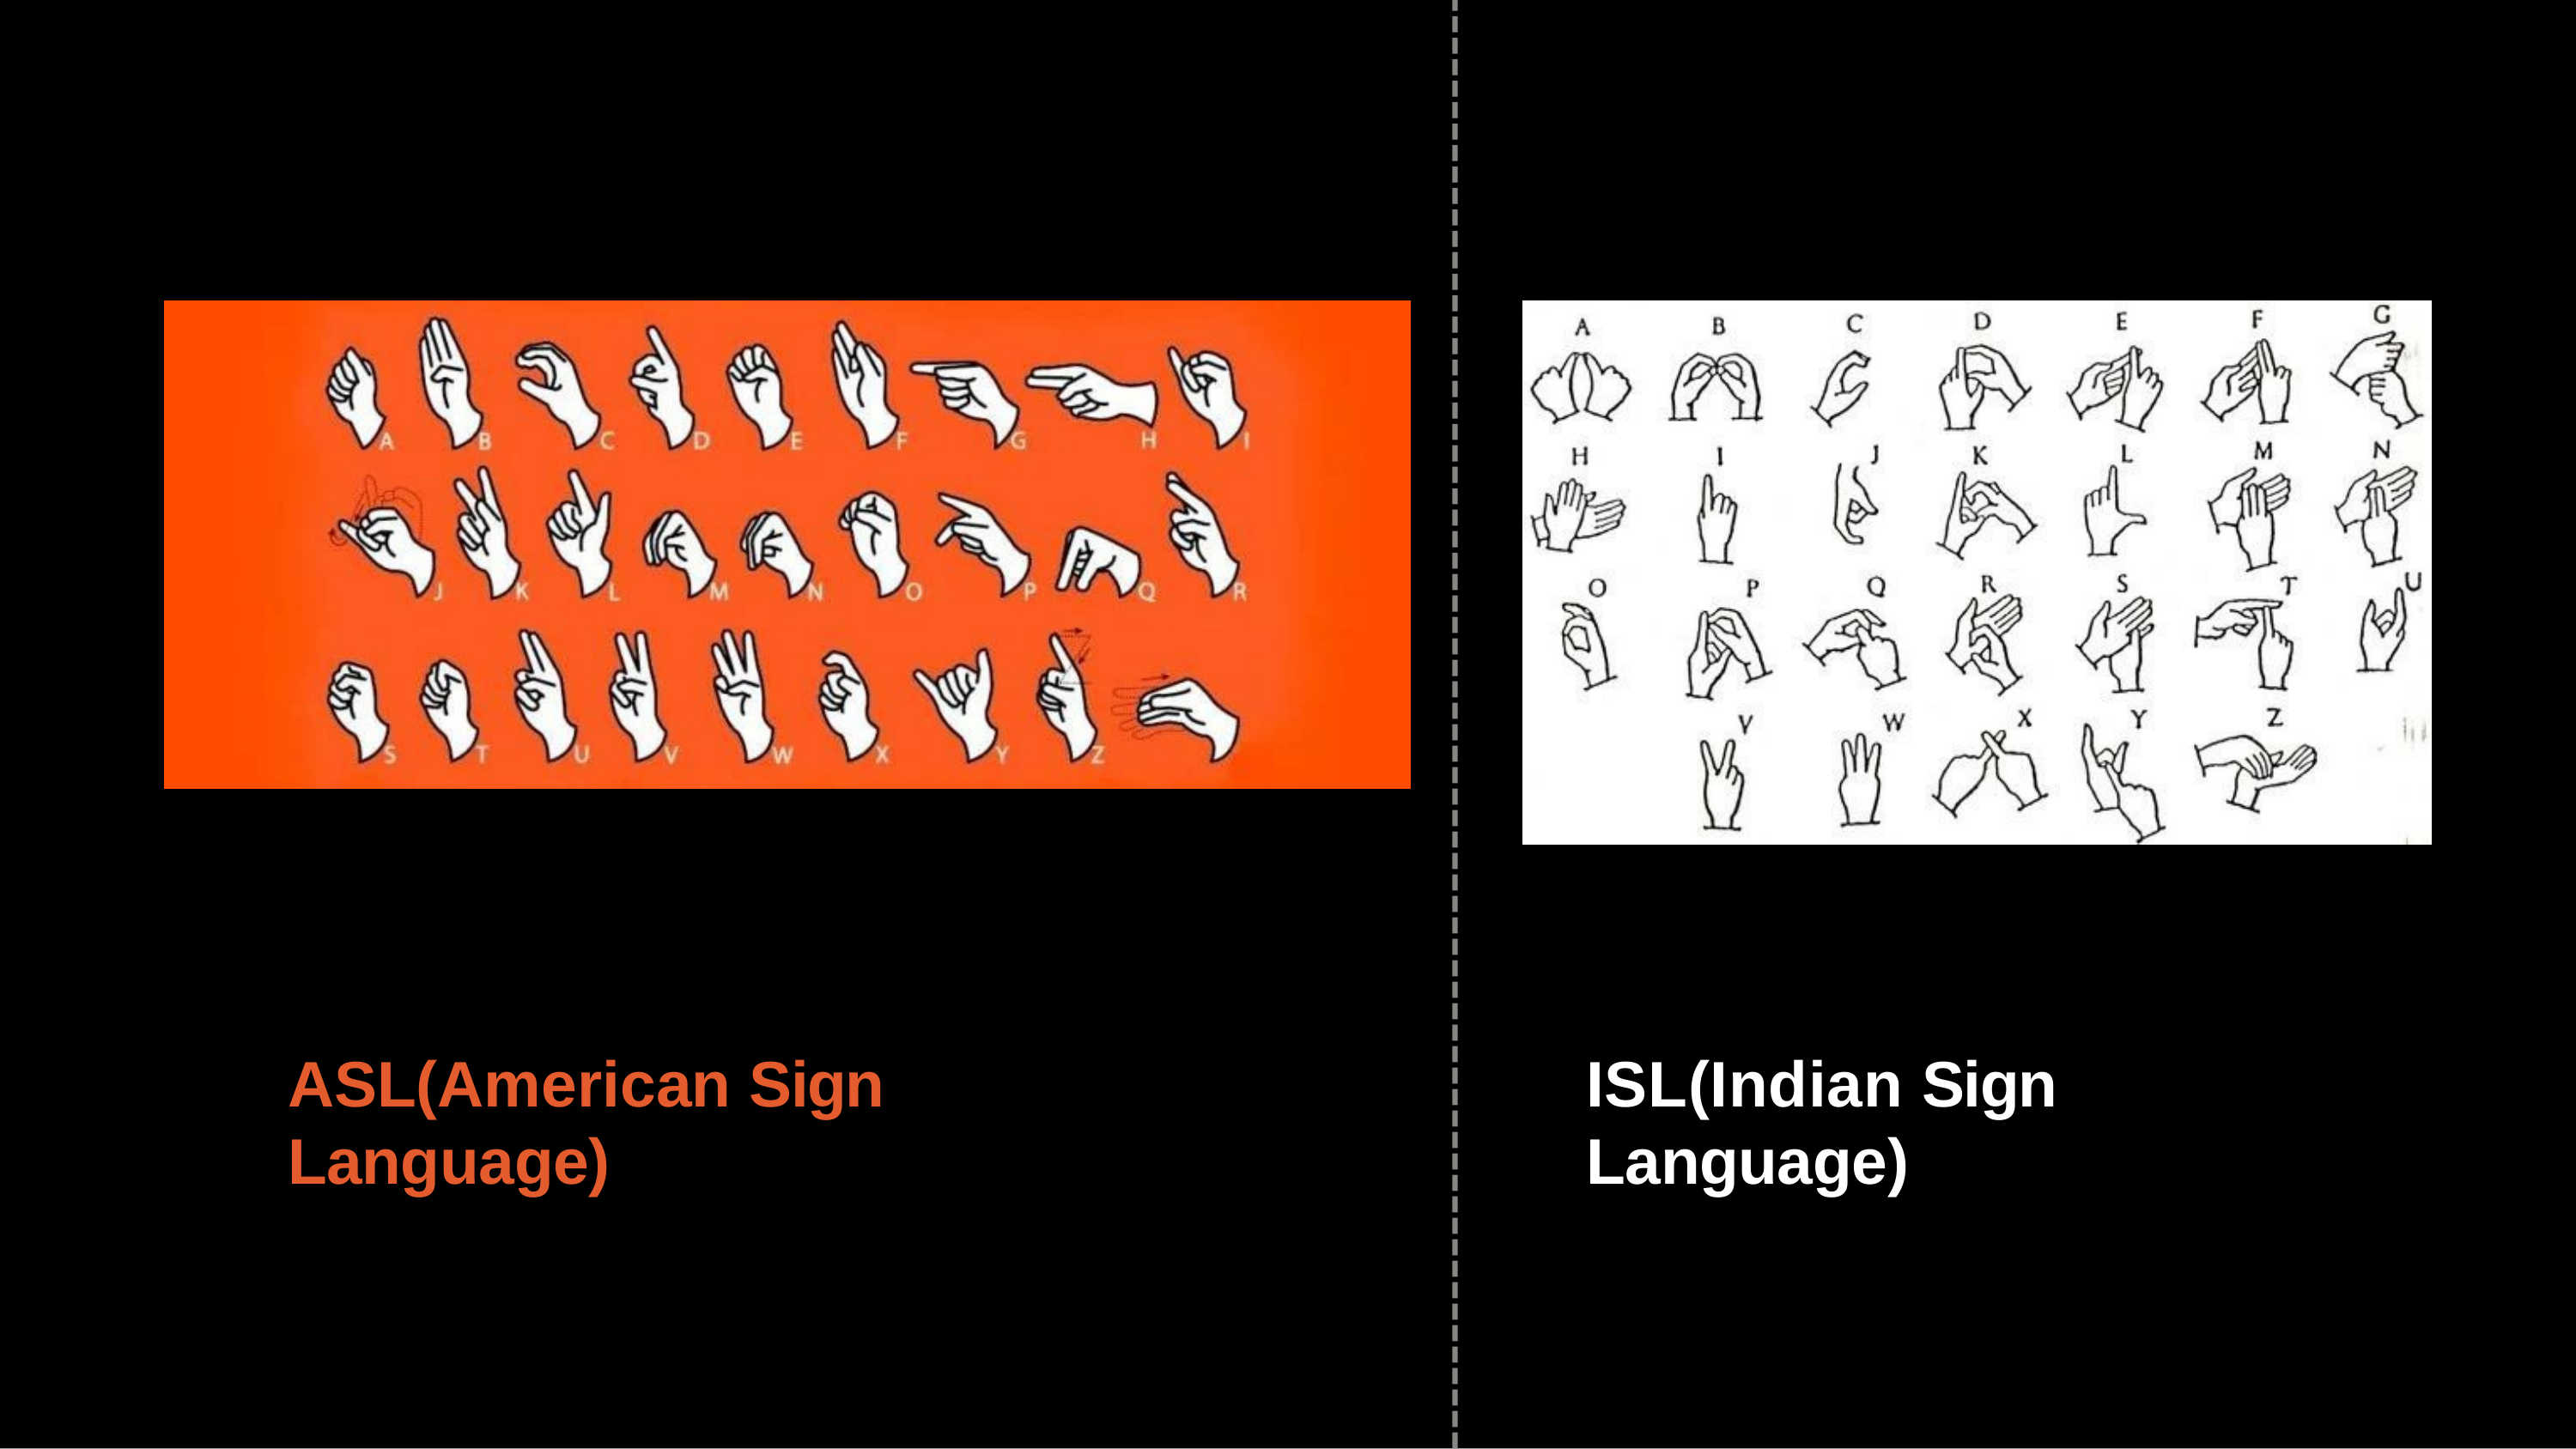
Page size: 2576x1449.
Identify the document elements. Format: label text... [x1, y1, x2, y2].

text_box [1452, 423, 1458, 440]
text_box [1452, 1282, 1458, 1299]
text_box ASL(American Sign Language) [285, 1040, 1224, 1197]
text_box [1452, 316, 1458, 333]
text_box [1452, 638, 1458, 655]
text_box [1452, 1196, 1458, 1213]
text_box [1452, 101, 1458, 118]
text_box [1452, 552, 1458, 569]
text_box [1452, 380, 1458, 397]
text_box [1452, 895, 1458, 912]
text_box [1452, 230, 1458, 247]
text_box [1452, 488, 1458, 505]
text_box [1452, 252, 1458, 269]
text_box [1452, 1410, 1458, 1428]
picture [163, 300, 1411, 790]
text_box [1452, 874, 1458, 891]
text_box [1452, 530, 1458, 548]
text_box [1452, 209, 1458, 226]
text_box [1452, 1239, 1458, 1256]
text_box [1452, 37, 1458, 54]
text_box [1452, 938, 1458, 955]
text_box [1452, 1024, 1458, 1041]
text_box [1452, 402, 1458, 419]
text_box ISL(Indian Sign Language) [1584, 1040, 2397, 1197]
text_box [1452, 166, 1458, 183]
text_box [1452, 1131, 1458, 1149]
text_box [1452, 724, 1458, 741]
text_box [1452, 767, 1458, 784]
text_box [1452, 831, 1458, 848]
text_box [1452, 294, 1458, 312]
text_box [1452, 1153, 1458, 1170]
text_box [1452, 0, 1458, 11]
text_box [1452, 337, 1458, 355]
text_box [1452, 80, 1458, 97]
picture [1522, 300, 2432, 845]
text_box [1452, 123, 1458, 140]
text_box [1452, 187, 1458, 204]
text_box [1452, 1367, 1458, 1385]
text_box [1452, 573, 1458, 591]
text_box [1452, 1303, 1458, 1320]
text_box [1452, 273, 1458, 290]
text_box [1452, 981, 1458, 998]
text_box [1452, 960, 1458, 977]
text_box [1452, 359, 1458, 376]
text_box [1452, 809, 1458, 827]
text_box [1452, 702, 1458, 719]
text_box [1452, 788, 1458, 805]
text_box [1452, 1046, 1458, 1063]
text_box [1452, 1174, 1458, 1191]
text_box [1452, 1067, 1458, 1084]
text_box [1452, 852, 1458, 870]
text_box [1452, 917, 1458, 934]
text_box [1452, 466, 1458, 483]
text_box [1452, 1389, 1458, 1406]
text_box [1452, 144, 1458, 161]
text_box [1452, 15, 1458, 33]
text_box [1452, 595, 1458, 612]
text_box [1452, 509, 1458, 526]
text_box [1452, 1325, 1458, 1342]
text_box [1452, 1217, 1458, 1234]
text_box [1452, 1003, 1458, 1020]
text_box [1452, 681, 1458, 698]
text_box [1452, 58, 1458, 76]
text_box [1452, 1110, 1458, 1127]
text_box [1452, 1346, 1458, 1363]
text_box [1452, 745, 1458, 762]
text_box [1452, 445, 1458, 462]
text_box [1452, 616, 1458, 634]
text_box [1452, 659, 1458, 676]
text_box [1452, 1260, 1458, 1277]
text_box [1452, 1088, 1458, 1106]
text_box [1452, 1432, 1458, 1449]
